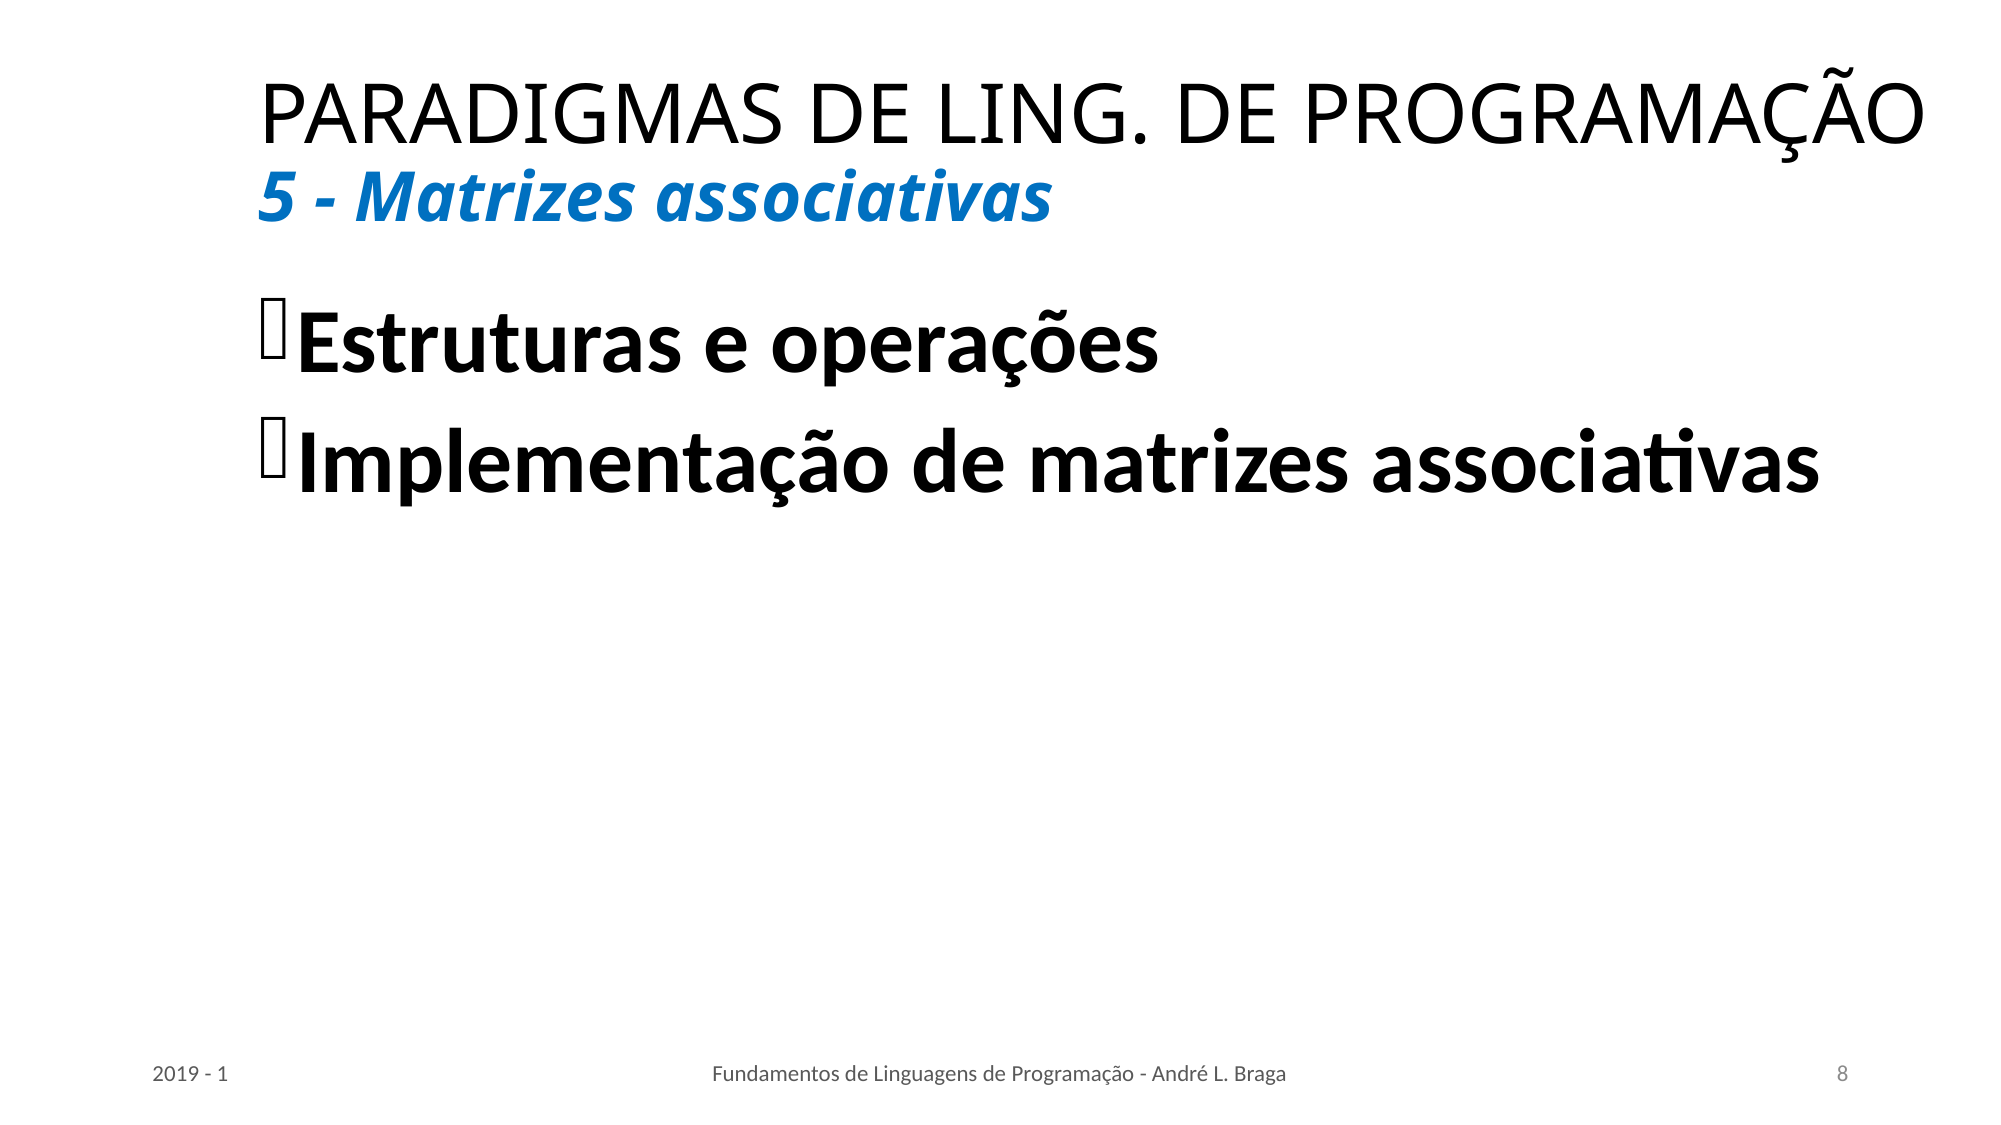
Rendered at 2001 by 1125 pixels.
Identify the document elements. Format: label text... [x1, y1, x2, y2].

title PARADIGMAS DE LING. DE PROGRAMAÇÃO 5 - Matrizes associativas [243, 22, 1964, 286]
slide_number 8 [1413, 1042, 1864, 1103]
list Estruturas e operações Implementação de matrizes associativas [243, 285, 1887, 1043]
footer Fundamentos de Linguagens de Programação - André L. Braga [662, 1042, 1338, 1103]
slide_number 2019 - 1 [137, 1042, 588, 1103]
